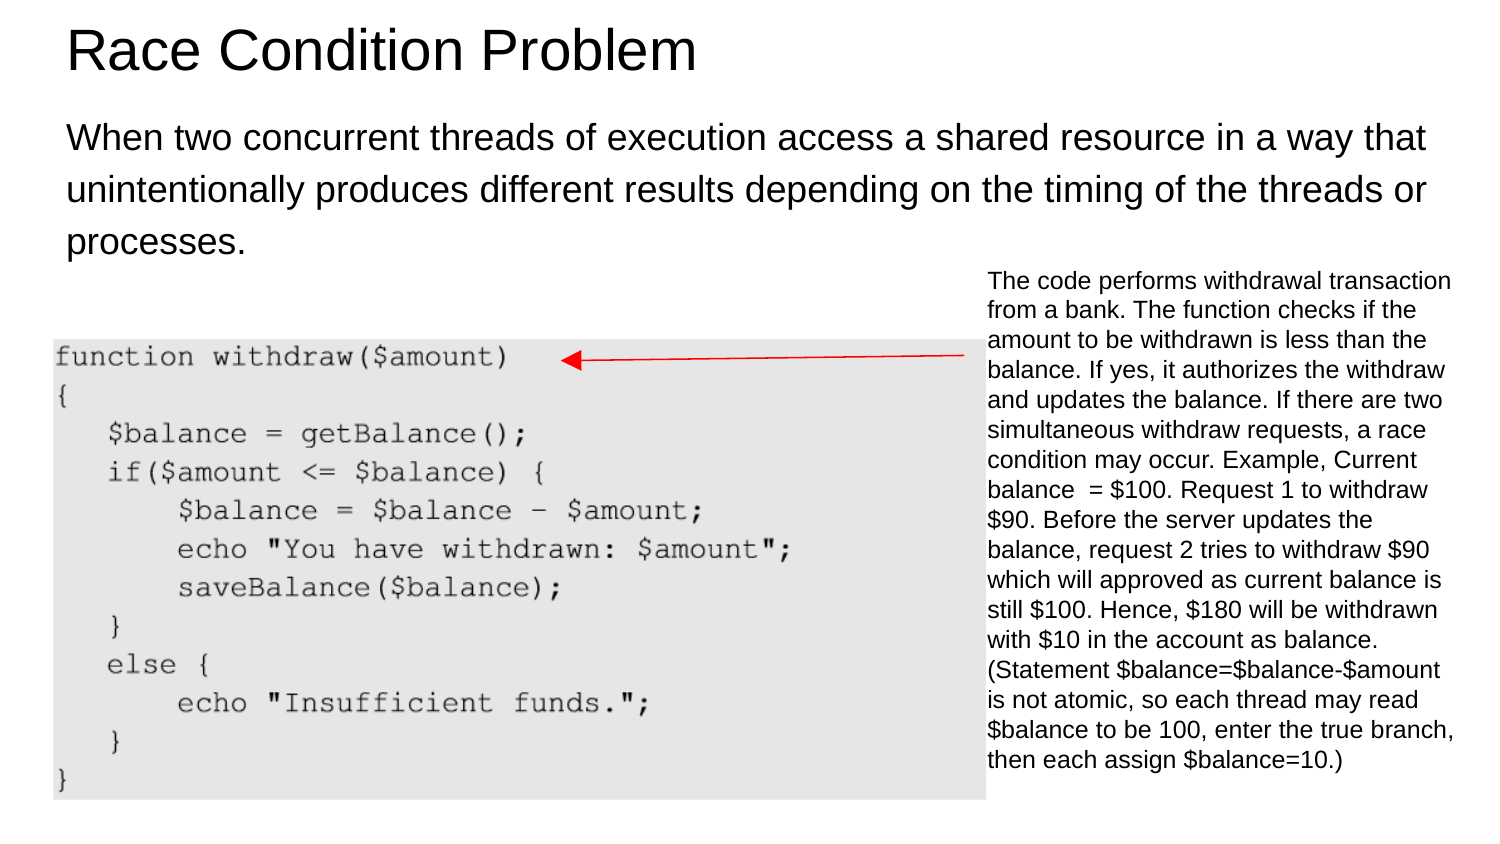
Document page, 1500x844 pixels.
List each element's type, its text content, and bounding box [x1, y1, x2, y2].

title Race Condition Problem [51, 0, 1449, 91]
picture [50, 339, 986, 804]
list When two concurrent threads of execution access a shared resource in a way that unintentionally produces different results depending on the timing of the threads or processes. [51, 91, 1449, 265]
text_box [560, 355, 965, 361]
text_box The code performs withdrawal transaction from a bank. The function checks if the amount to be withdrawn is less than the balance. If yes, it authorizes the withdraw and updates the balance. If there are two simultaneous withdraw requests, a race condition may occur. Example, Current balance = $100. Request 1 to withdraw $90. Before the server updates the balance, request 2 tries to withdraw $90 which will approved as current balance is still $100. Hence, $180 will be withdrawn with $10 in the account as balance. (Statement $balance=$balance-$amount is not atomic, so each thread may read $balance to be 100, enter the true branch, then each assign $balance=10.) [972, 249, 1478, 844]
